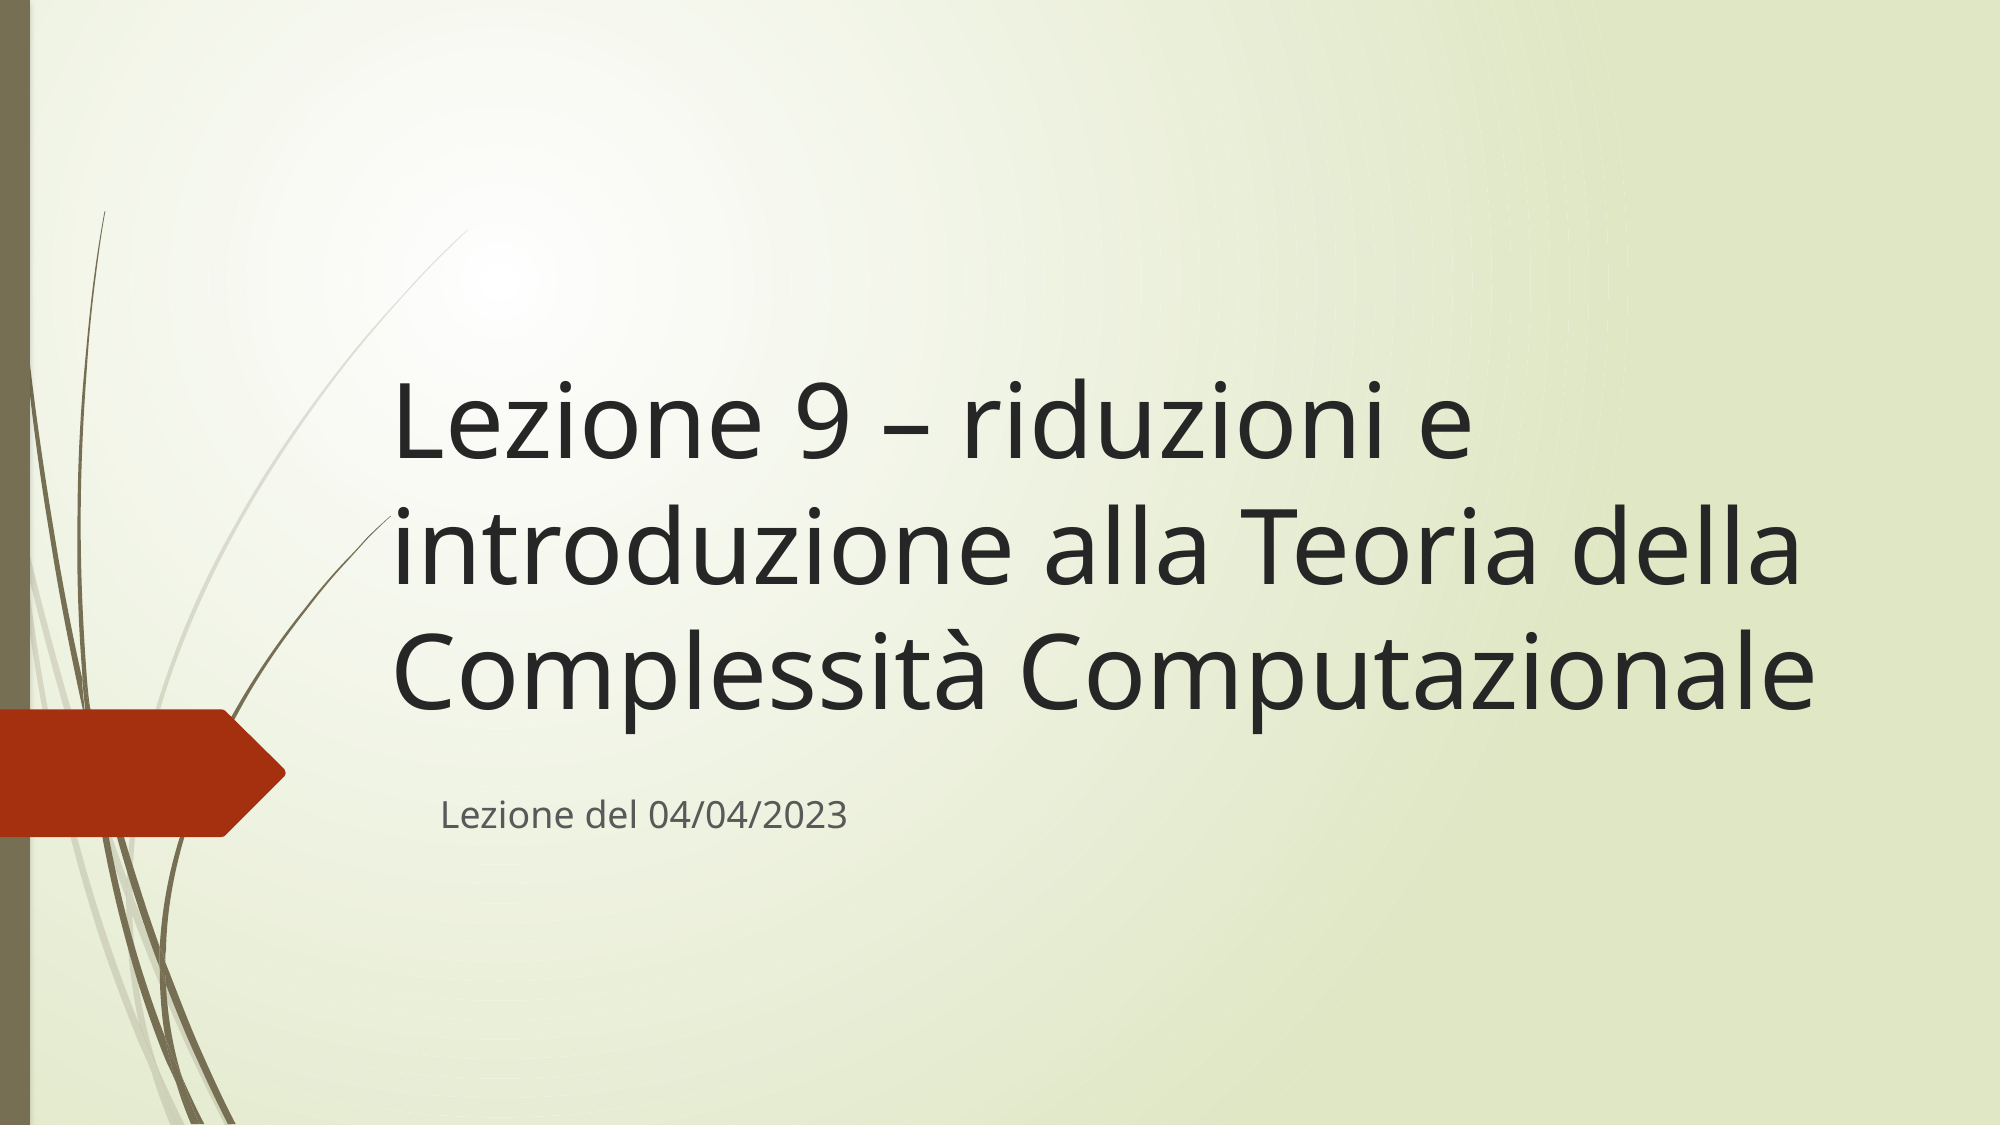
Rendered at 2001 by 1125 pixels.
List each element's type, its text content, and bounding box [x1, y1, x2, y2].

subtitle Lezione del 04/04/2023 [424, 783, 1888, 969]
title Lezione 9 – riduzioni e introduzione alla Teoria della Complessità Computazionale [375, 224, 1838, 739]
